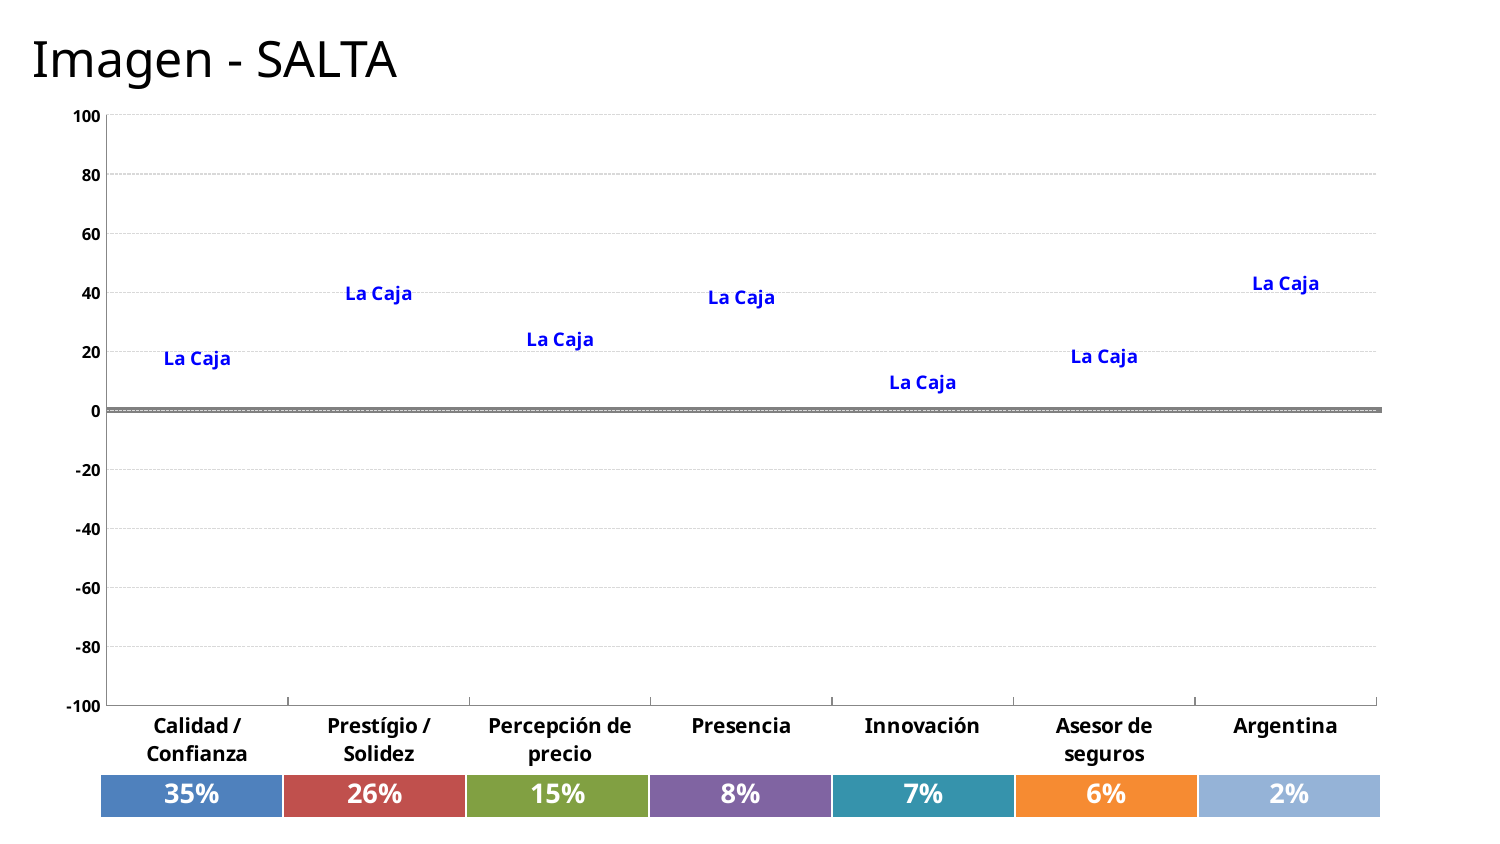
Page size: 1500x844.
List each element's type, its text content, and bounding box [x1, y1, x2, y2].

chart [5, 94, 1436, 827]
title Imagen - SALTA [17, 20, 1500, 127]
